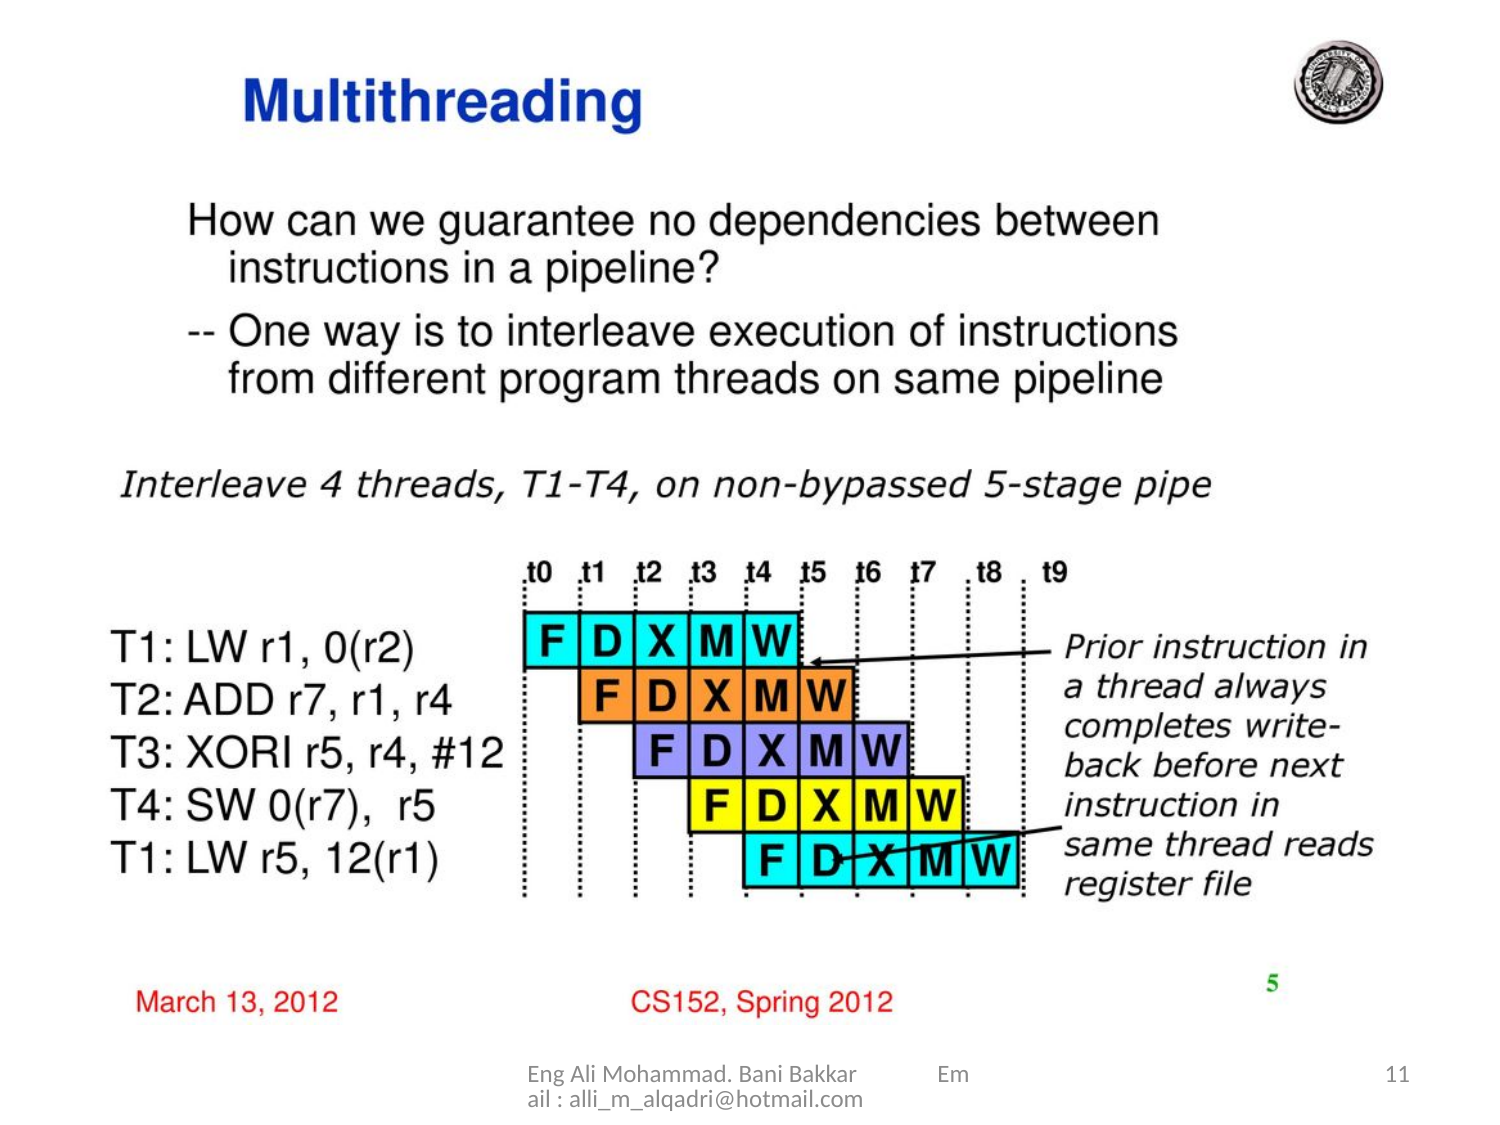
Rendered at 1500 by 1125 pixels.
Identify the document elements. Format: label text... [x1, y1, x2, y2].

slide_number 11 [1074, 1042, 1425, 1103]
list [74, 37, 1392, 1025]
footer Eng Ali Mohammad. Bani Bakkar Email : alli_m_alqadri@hotmail.com [512, 1042, 988, 1103]
